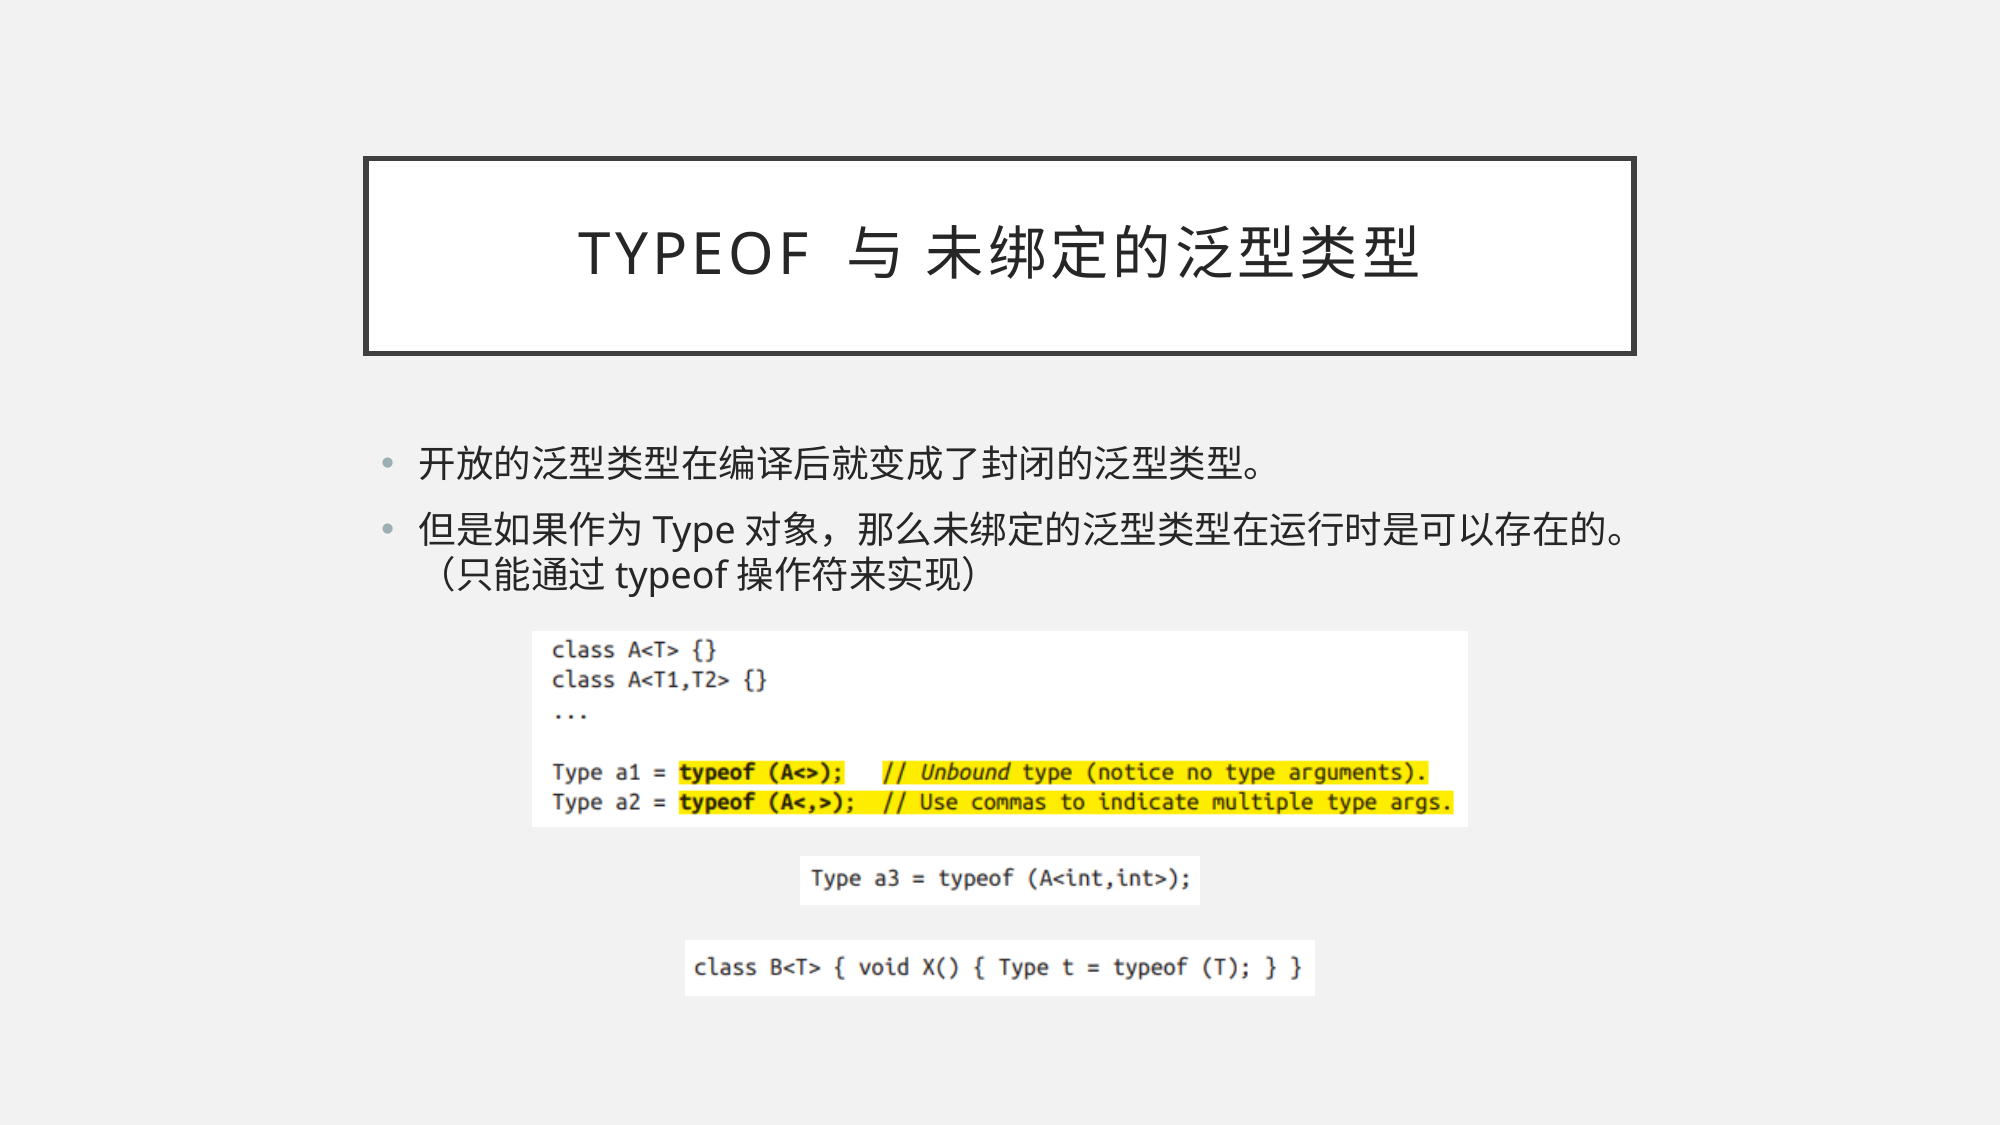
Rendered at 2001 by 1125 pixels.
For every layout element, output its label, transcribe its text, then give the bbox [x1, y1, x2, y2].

picture [685, 940, 1315, 996]
title Typeof 与 未绑定的泛型类型 [363, 156, 1637, 356]
picture [532, 631, 1468, 827]
list 开放的泛型类型在编译后就变成了封闭的泛型类型。 但是如果作为Type对象，那么未绑定的泛型类型在运行时是可以存在的。（只能通过typeof操作符来实现） [366, 432, 1634, 942]
picture [800, 856, 1200, 905]
